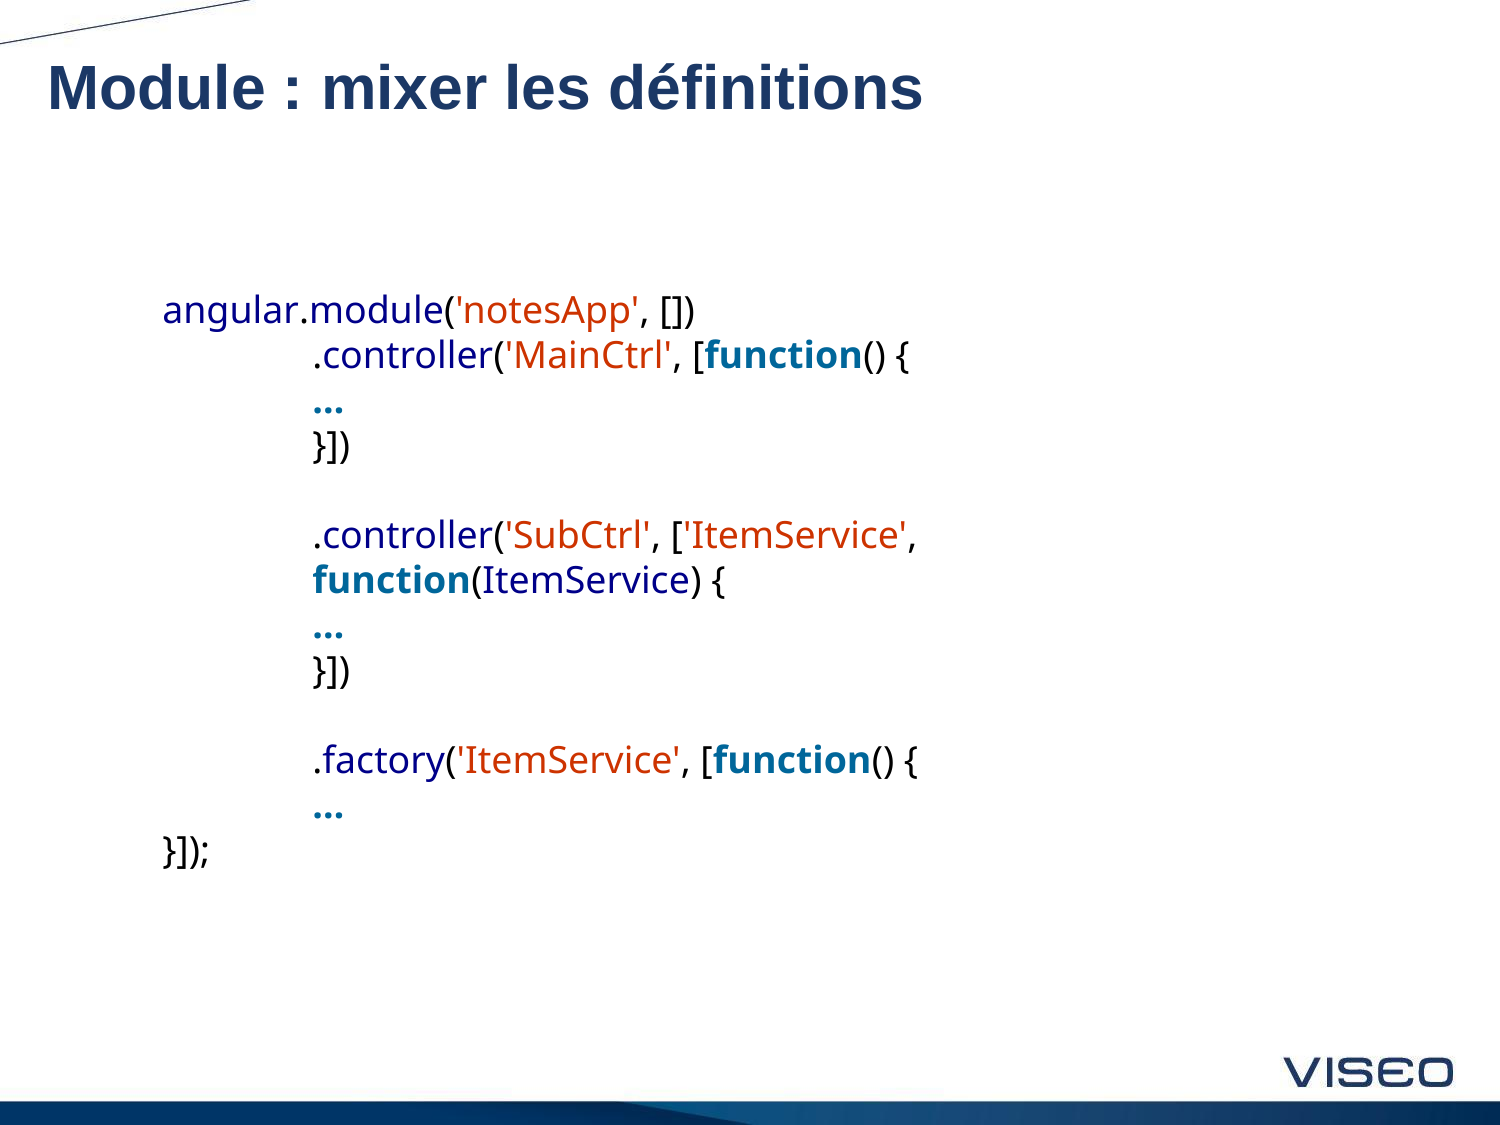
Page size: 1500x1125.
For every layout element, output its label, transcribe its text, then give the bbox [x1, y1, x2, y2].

text_box angular.module('notesApp', []) .controller('MainCtrl', [function() { … }]) .controller('SubCtrl', ['ItemService', function(ItemService) { … }]) .factory('ItemService', [function() { … }]); [147, 278, 1384, 878]
title Module : mixer les définitions [47, 47, 1500, 188]
picture [0, 0, 1500, 1125]
